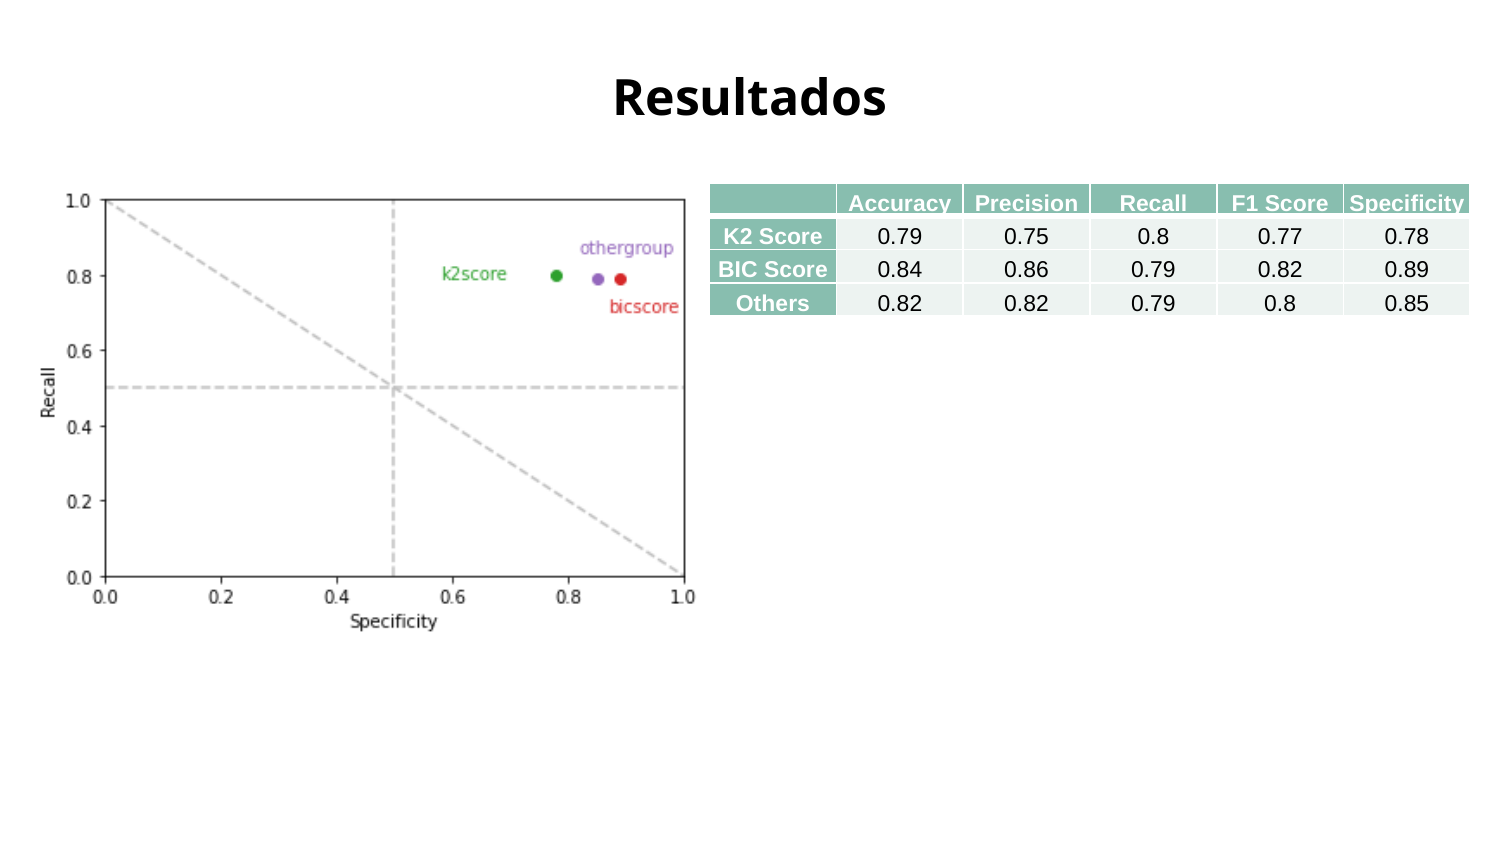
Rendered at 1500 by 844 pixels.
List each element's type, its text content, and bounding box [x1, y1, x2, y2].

table_cell Others [714, 284, 836, 315]
table_cell K2 Score [714, 219, 836, 249]
table_header Recall [1091, 184, 1216, 213]
table_cell 0.84 [837, 250, 962, 282]
picture [29, 182, 710, 643]
table_header [711, 184, 836, 213]
table_cell 0.79 [837, 219, 962, 249]
table_cell 0.79 [1091, 284, 1216, 315]
table_header F1 Score [1218, 184, 1343, 213]
table_cell 0.89 [1344, 250, 1469, 282]
title Resultados [29, 50, 1471, 145]
table_cell BIC Score [714, 250, 836, 282]
table_header Precision [964, 184, 1089, 213]
table_cell 0.85 [1344, 284, 1469, 315]
table_header Accuracy [837, 184, 962, 213]
table_cell 0.82 [964, 284, 1089, 315]
table_cell 0.82 [837, 284, 962, 315]
table_header Specificity [1344, 184, 1469, 213]
table_cell 0.75 [964, 219, 1089, 249]
table_cell 0.86 [964, 250, 1089, 282]
table_cell 0.79 [1091, 250, 1216, 282]
table_cell 0.8 [1218, 284, 1343, 315]
table_cell 0.8 [1091, 219, 1216, 249]
table_cell 0.78 [1344, 219, 1469, 249]
table_cell 0.77 [1218, 219, 1343, 249]
table_cell 0.82 [1218, 250, 1343, 282]
